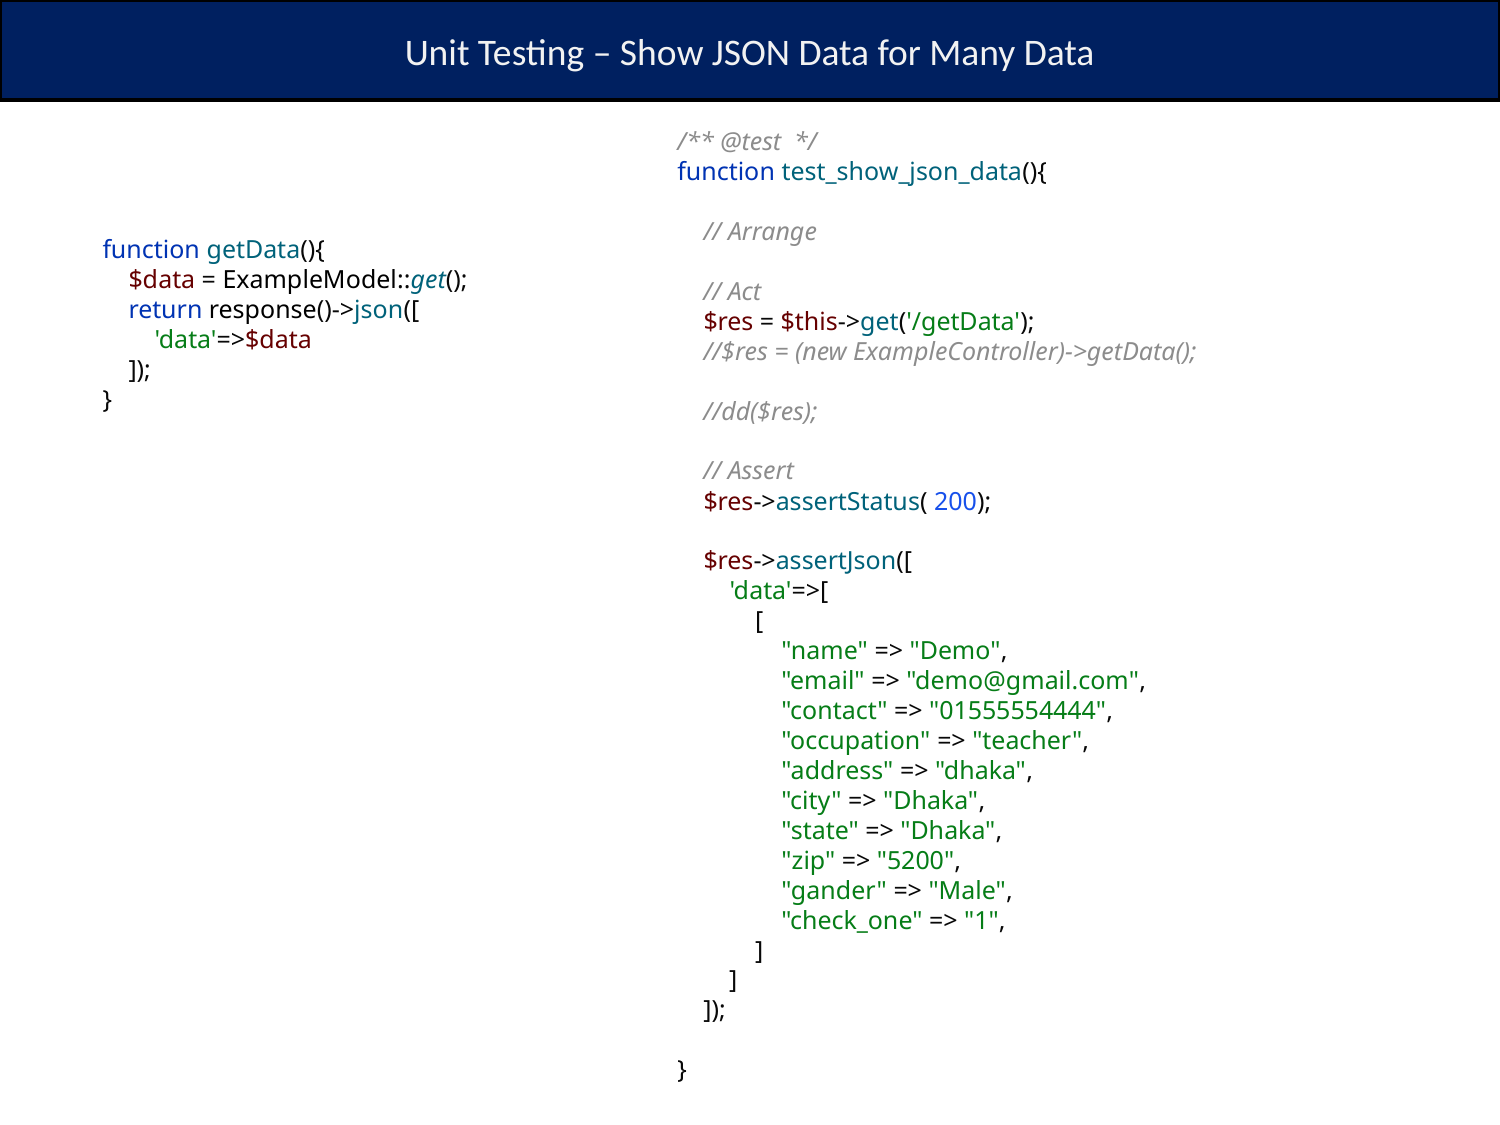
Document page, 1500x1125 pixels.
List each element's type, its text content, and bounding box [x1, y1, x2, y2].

text_box Unit Testing – Show JSON Data for Many Data [0, 0, 1500, 102]
text_box /** @test */ function test_show_json_data(){ // Arrange // Act $res = $this->get('/getData'); //$res = (new ExampleController)->getData(); //dd($res); // Assert $res->assertStatus( 200); $res->assertJson([ 'data'=>[ [ "name" => "Demo", "email" => "demo@gmail.com", "contact" => "01555554444", "occupation" => "teacher", "address" => "dhaka", "city" => "Dhaka", "state" => "Dhaka", "zip" => "5200", "gander" => "Male", "check_one" => "1", ] ] ]); } [662, 118, 1288, 1092]
text_box function getData(){ $data = ExampleModel::get(); return response()->json([ 'data'=>$data ]); } [87, 226, 550, 421]
